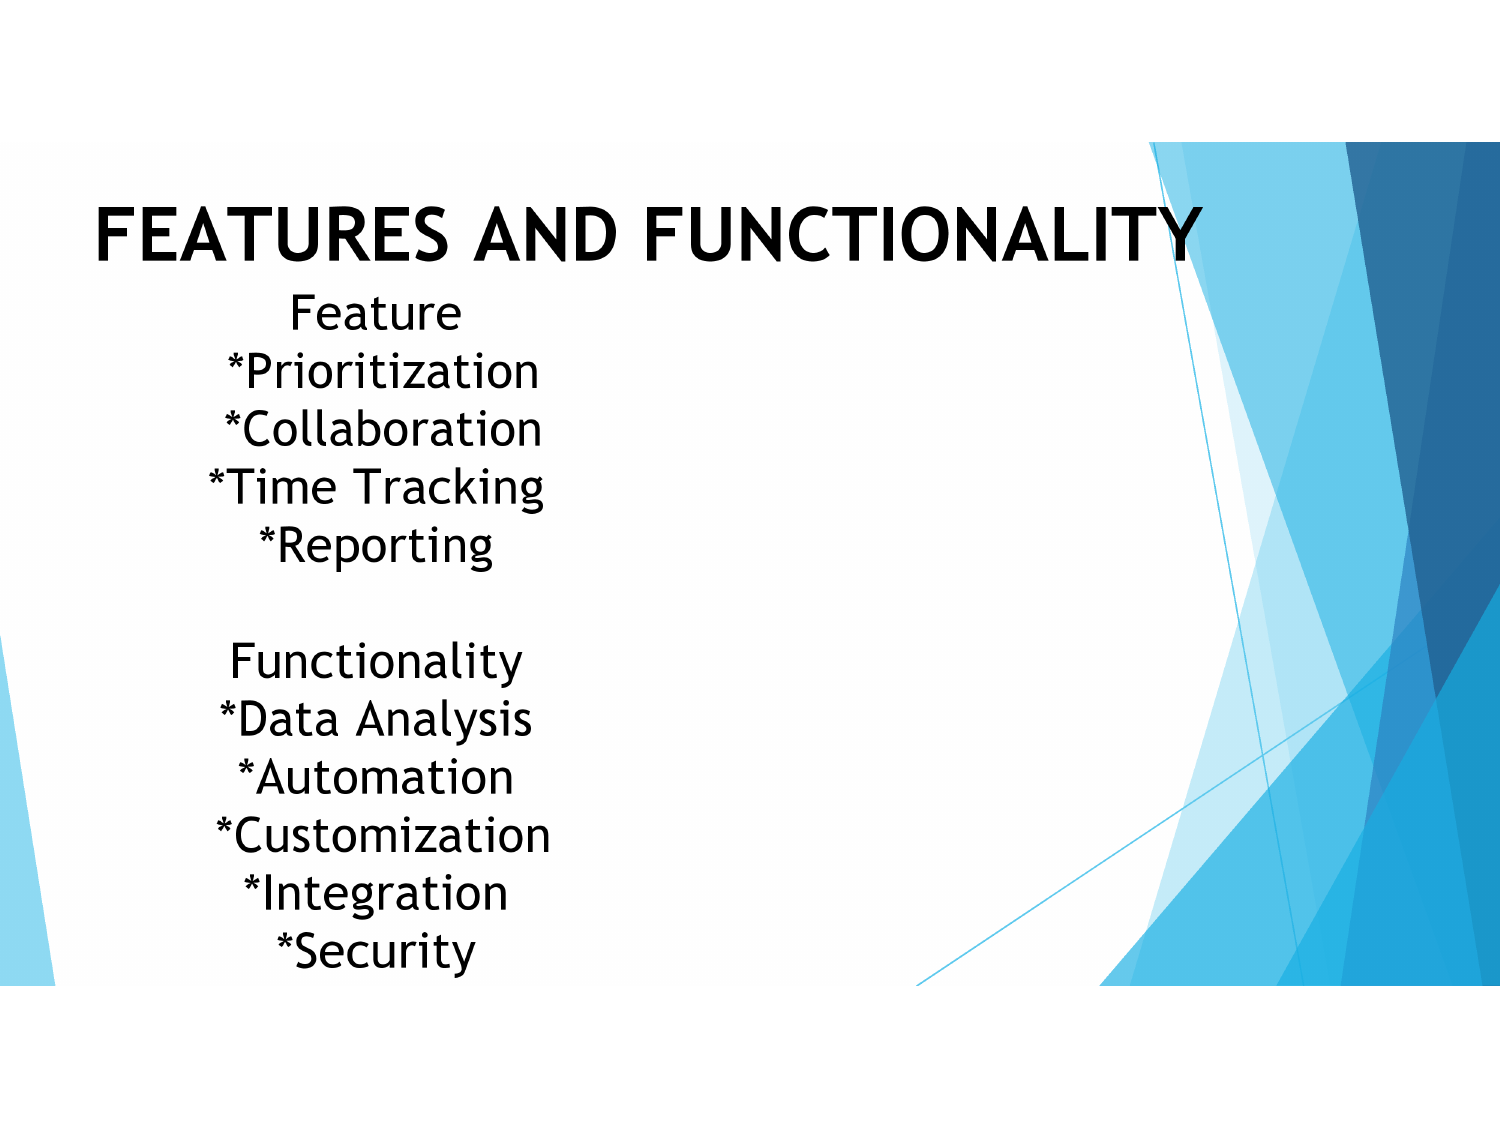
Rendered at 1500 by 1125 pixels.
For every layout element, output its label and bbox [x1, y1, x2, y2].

picture [0, 141, 1500, 987]
